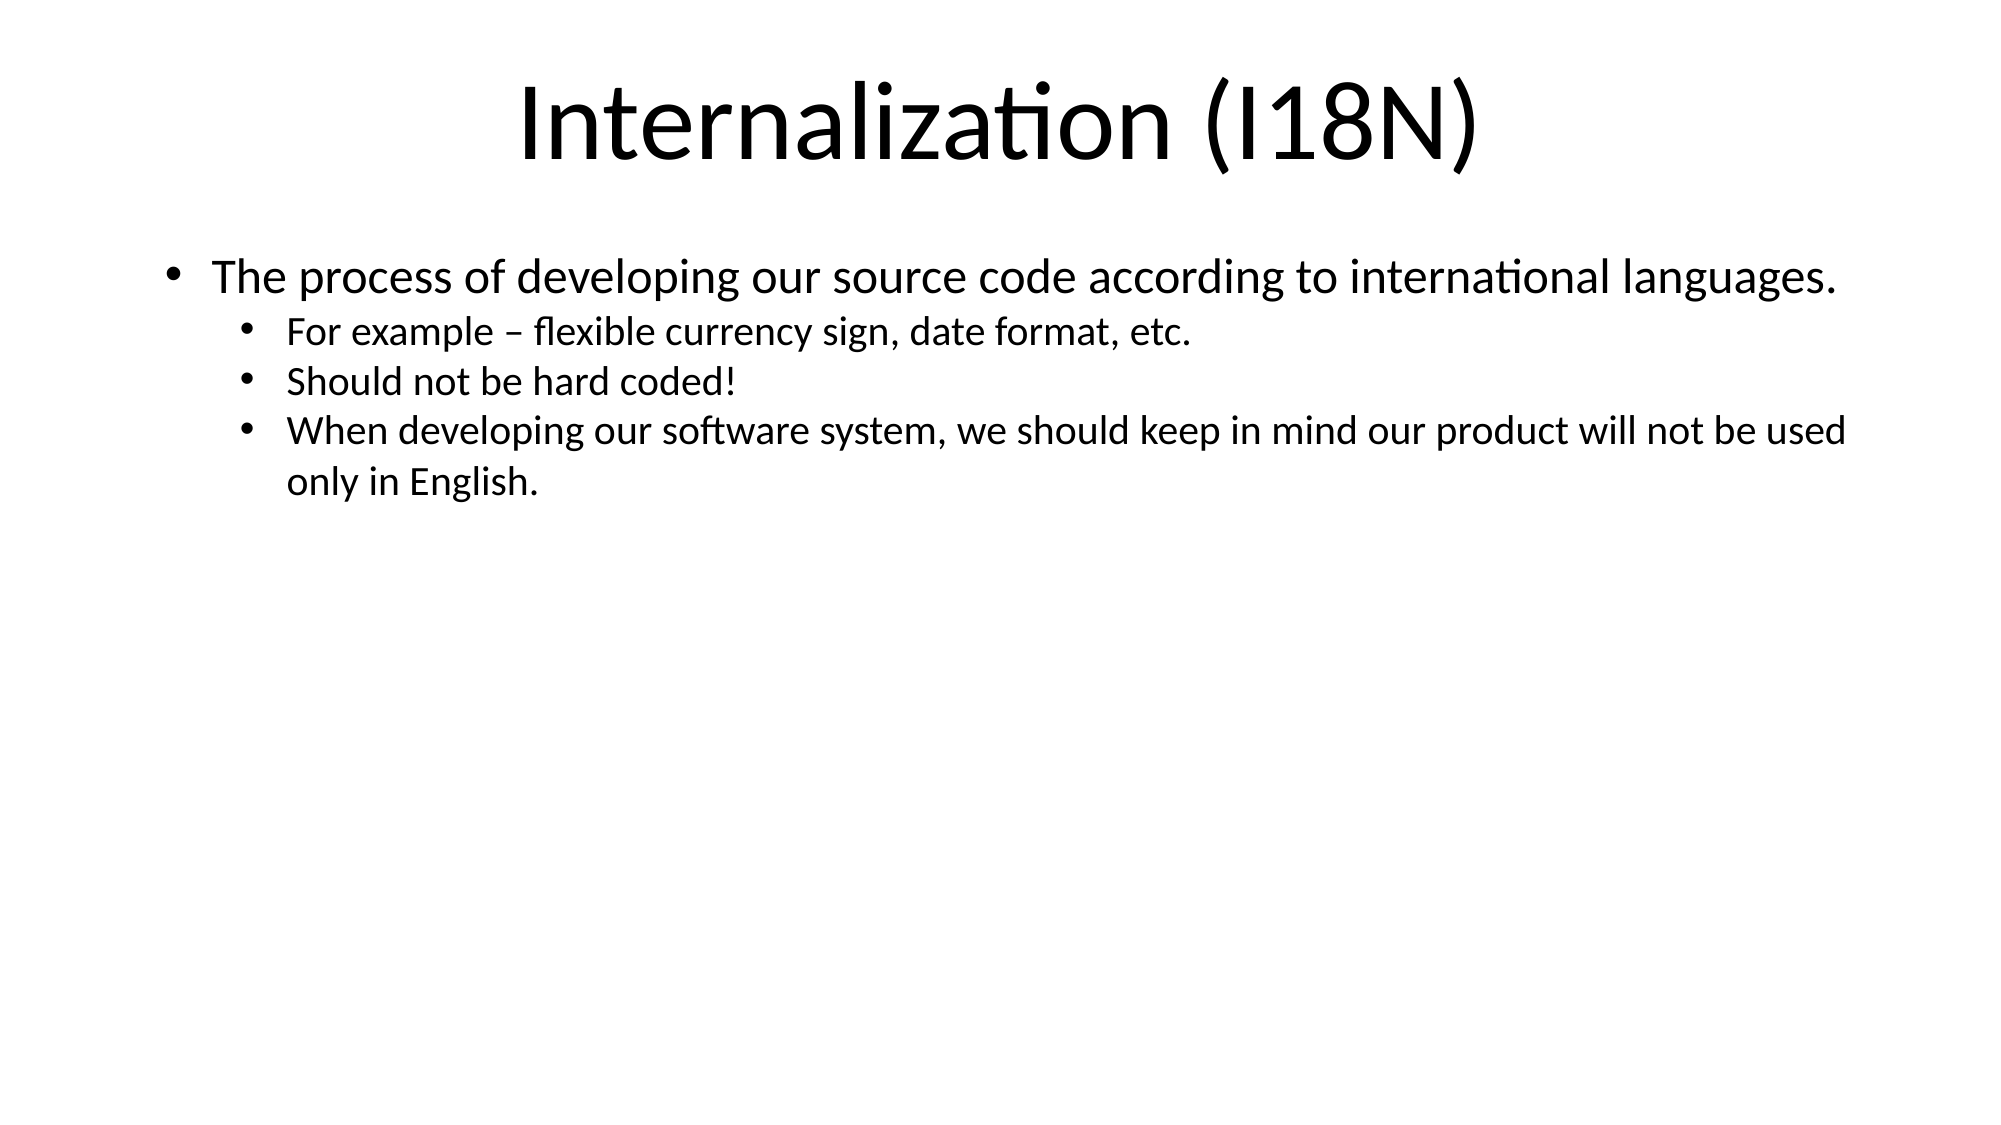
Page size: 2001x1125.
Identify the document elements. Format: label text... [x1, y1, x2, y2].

text_box Internalization (I18N) [501, 39, 1499, 190]
text_box The process of developing our source code according to international languages. For example – flexible currency sign, date format, etc. Should not be hard coded! When developing our software system, we should keep in mind our product will not be used only in English. [149, 235, 1870, 511]
